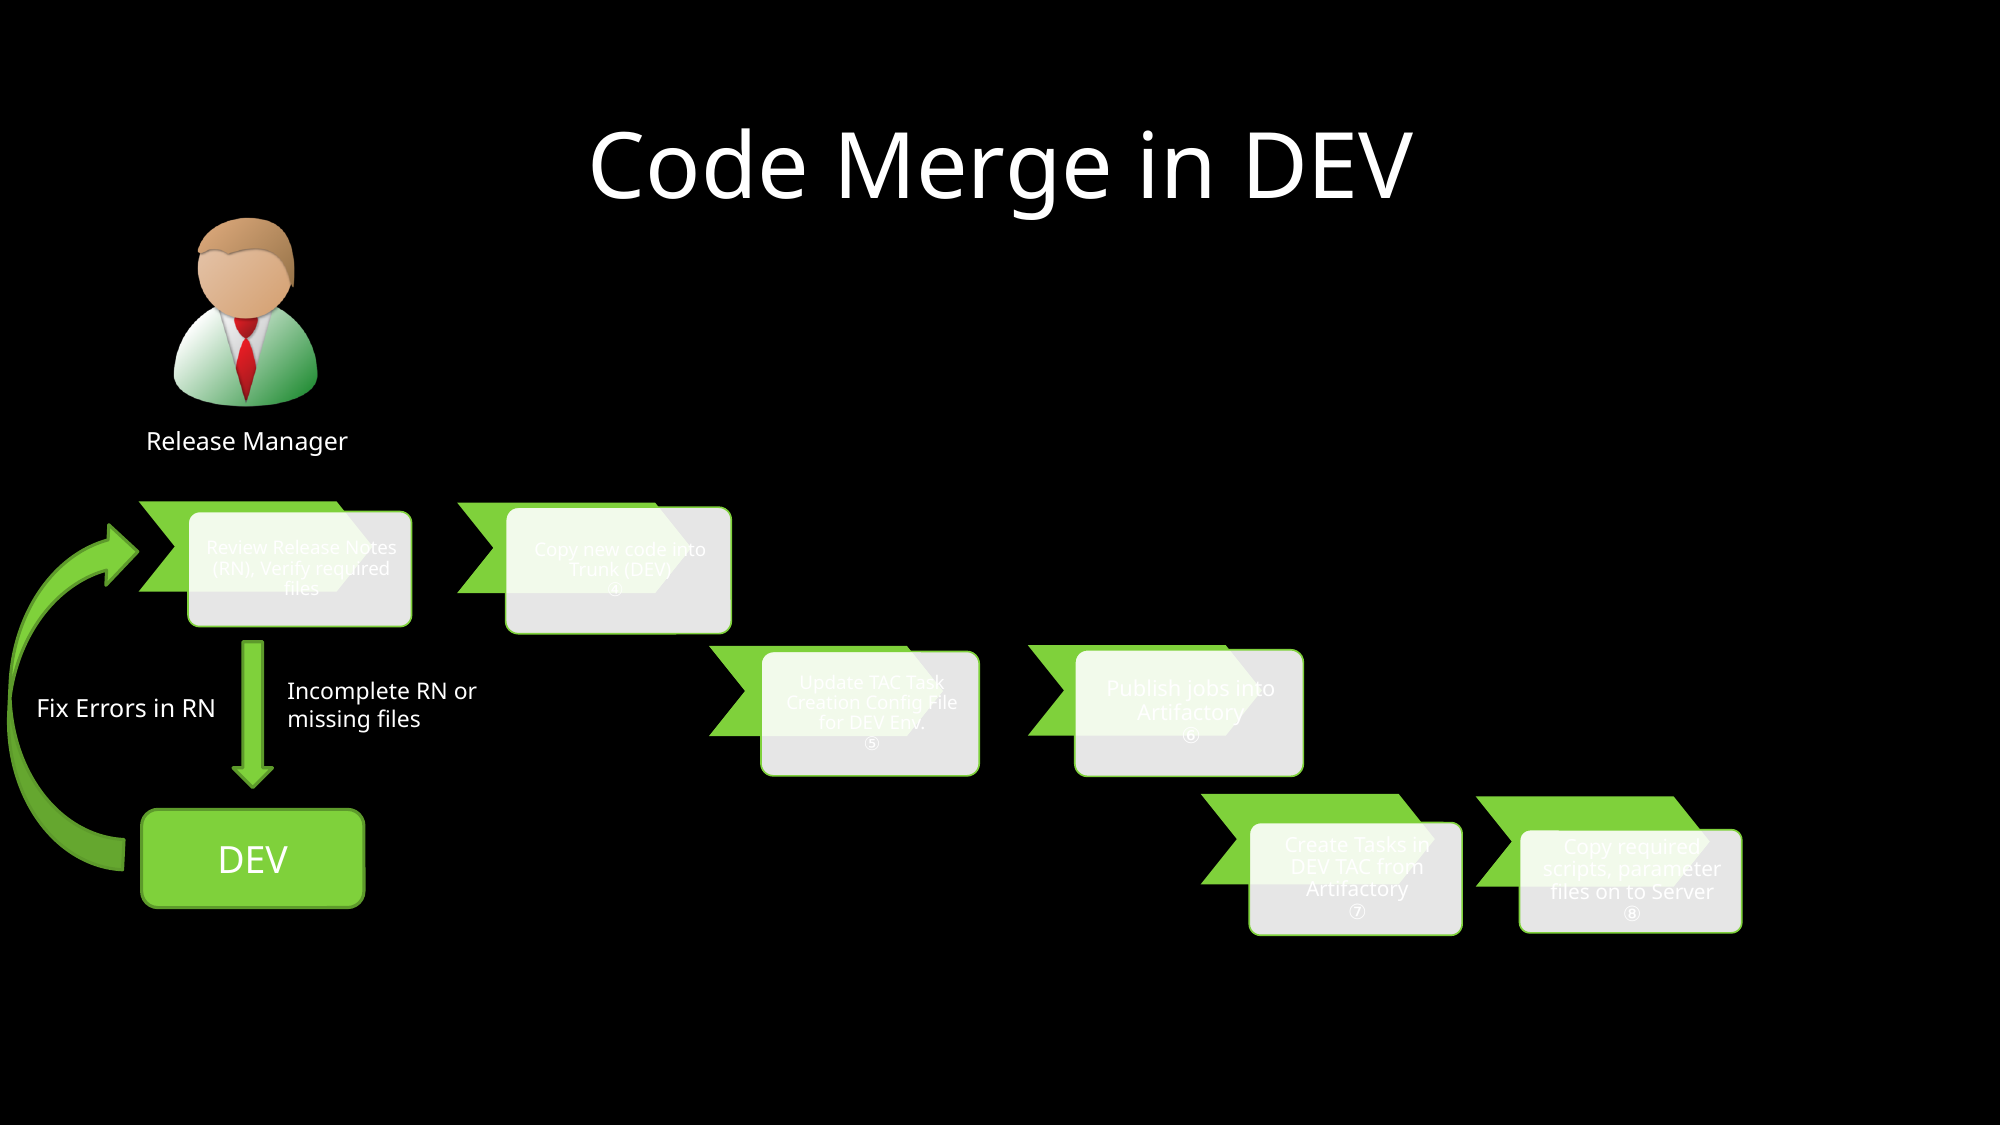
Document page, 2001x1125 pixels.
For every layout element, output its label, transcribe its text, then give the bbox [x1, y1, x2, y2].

title Code Merge in DEV [138, 60, 1864, 278]
text_box Fix Errors in RN [21, 684, 133, 730]
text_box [138, 237, 1809, 1069]
text_box [6, 523, 133, 872]
picture [168, 213, 324, 412]
